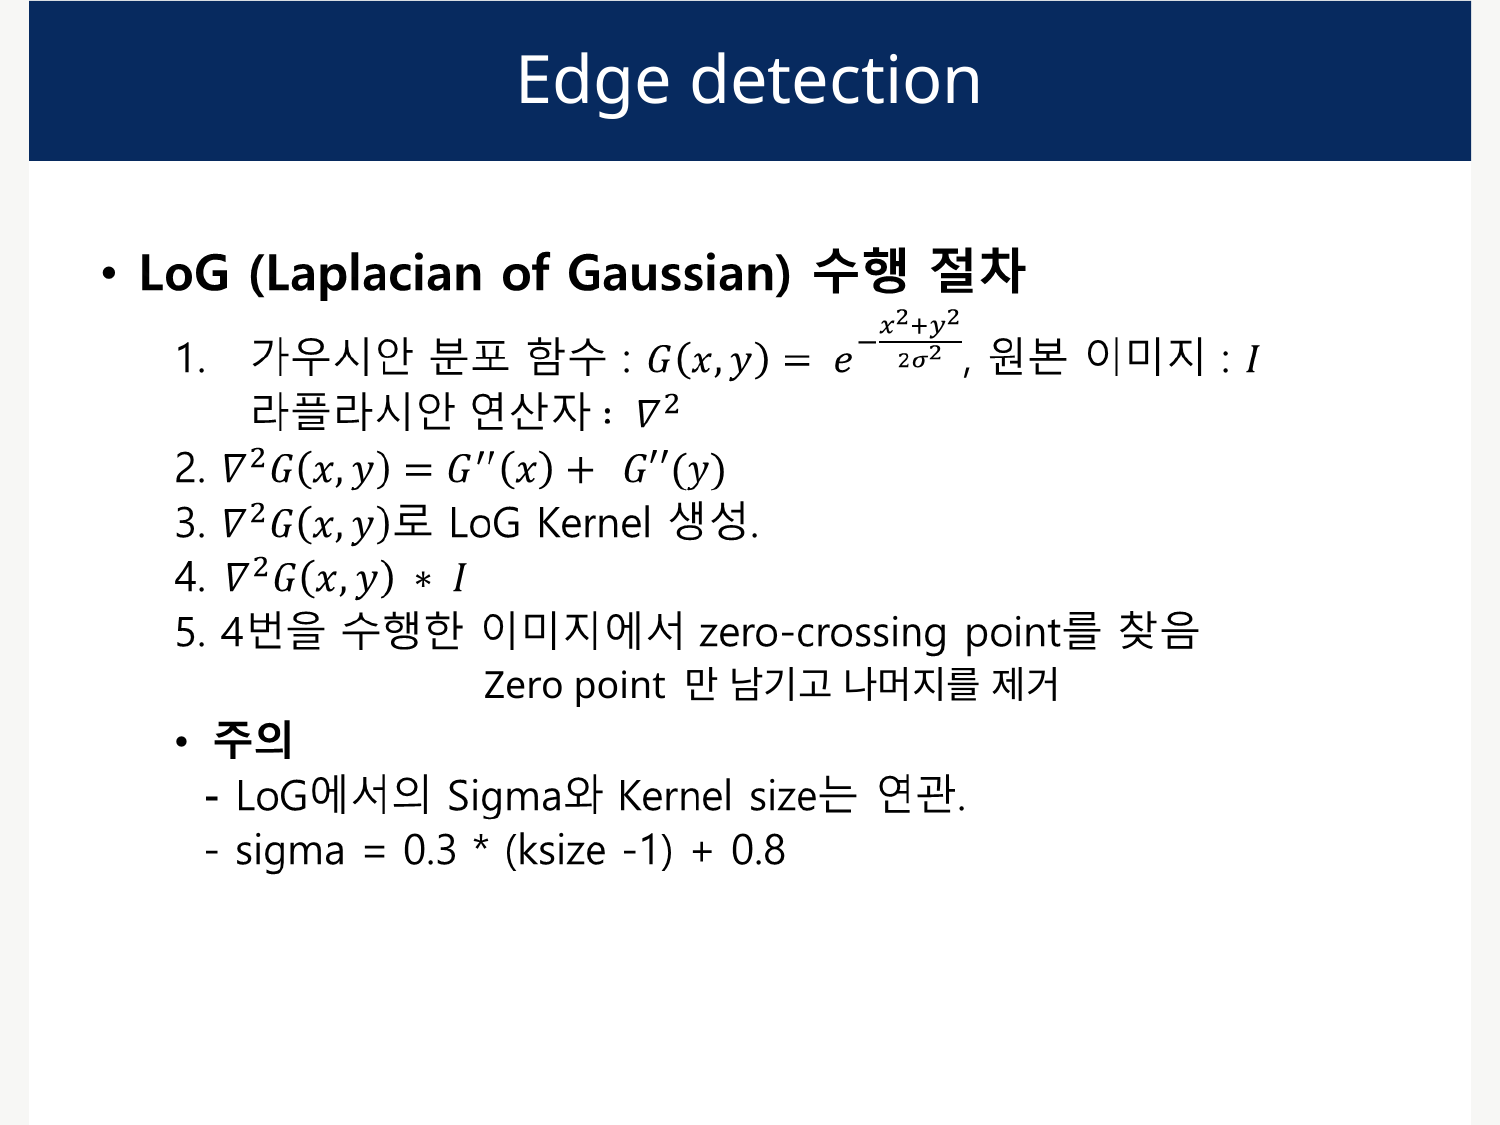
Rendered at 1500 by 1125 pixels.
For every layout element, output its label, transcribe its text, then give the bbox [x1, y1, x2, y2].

list dfdfdfdfdfdfdf [71, 226, 1430, 1016]
title Edge detection [70, 31, 1430, 132]
text_box Zero point 만 남기고 나머지를 제거 [468, 653, 1102, 714]
